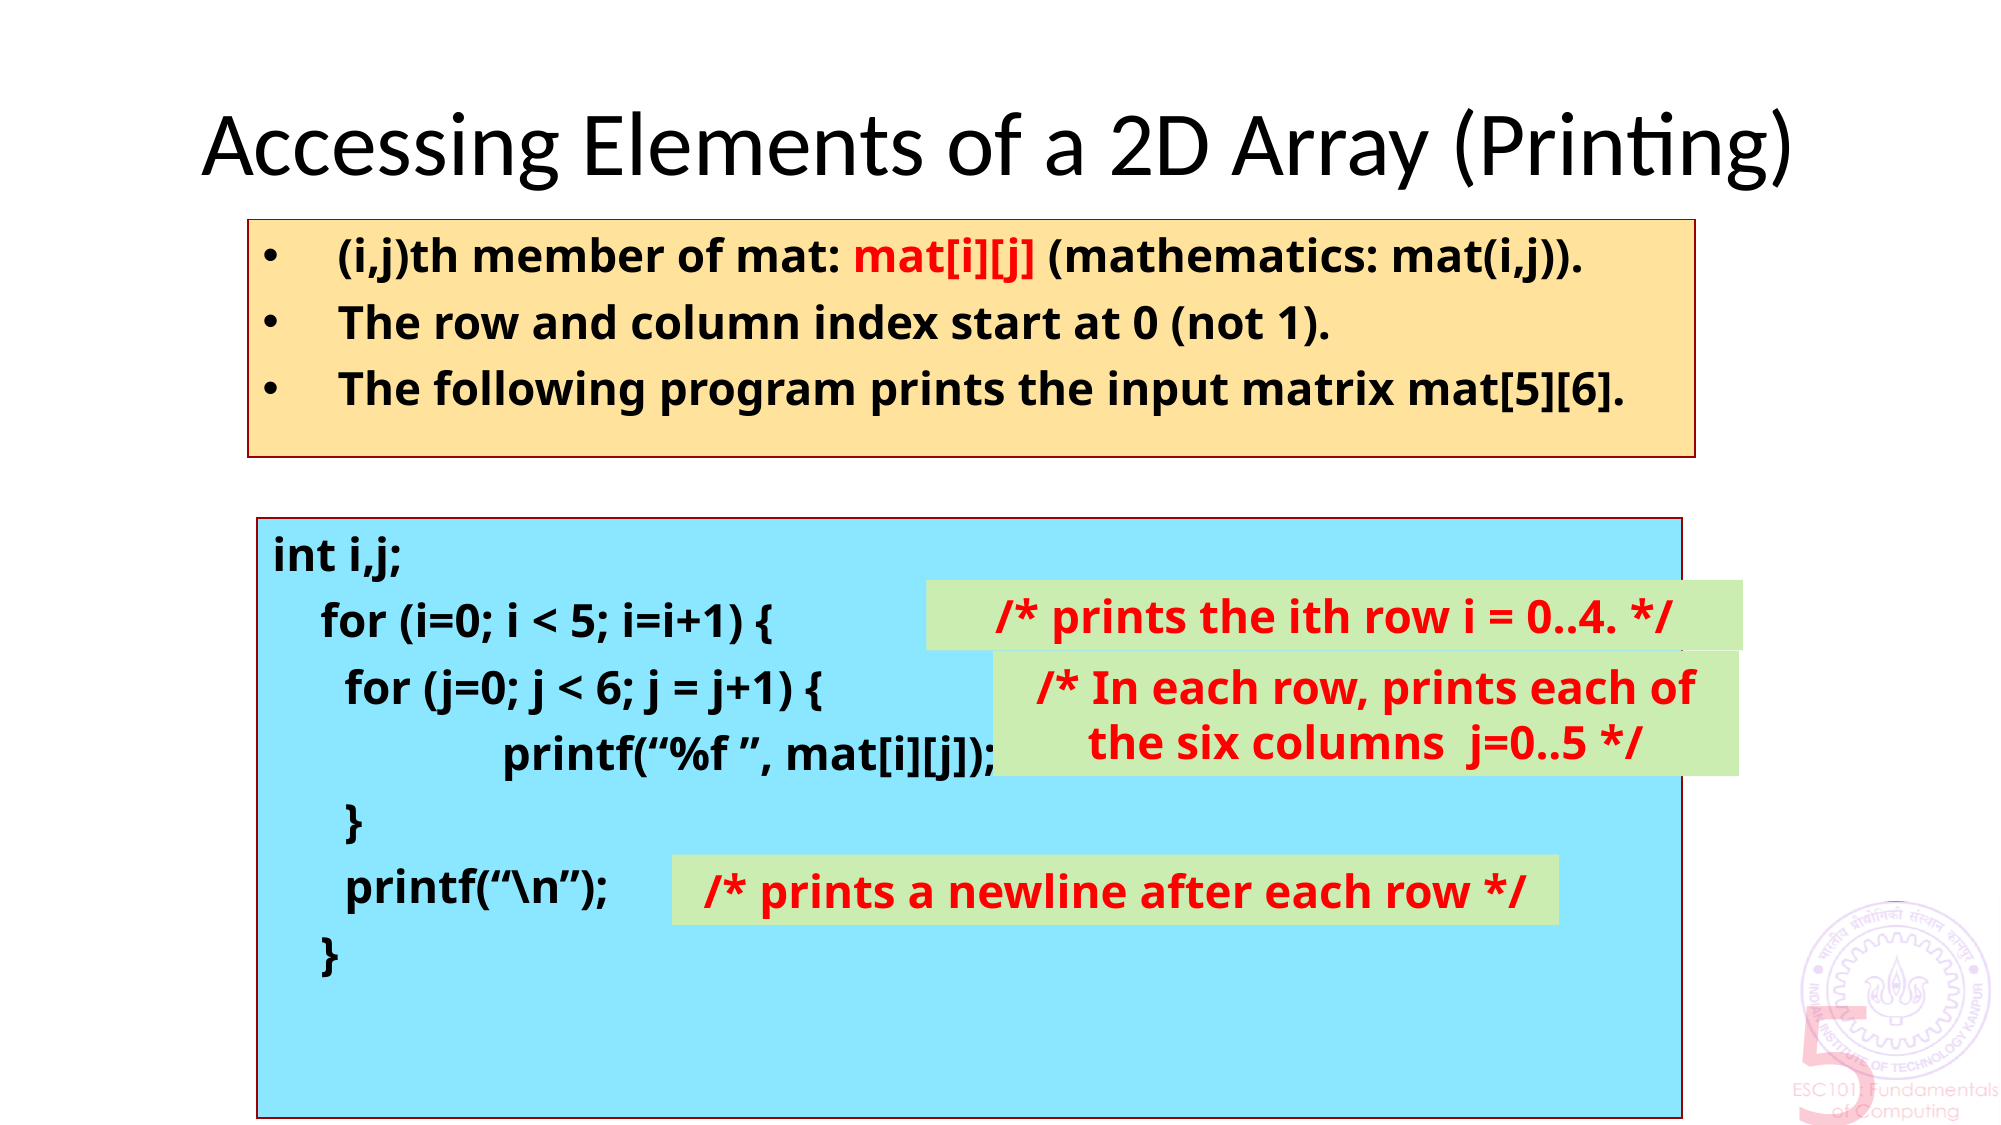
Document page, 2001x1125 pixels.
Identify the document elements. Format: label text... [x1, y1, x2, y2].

slide_number 5 [1682, 1042, 1900, 1103]
text_box /* prints a newline after each row */ [671, 854, 1560, 925]
picture [1787, 892, 2000, 1125]
text_box /* In each row, prints each of the six columns j=0..5 */ [993, 650, 1739, 777]
text_box int i,j; for (i=0; i < 5; i=i+1) { for (j=0; j < 6; j = j+1) { printf(“%f ”, mat[i][j]); } printf(“\n”); } [256, 518, 1682, 1118]
text_box (i,j)th member of mat: mat[i][j] (mathematics: mat(i,j)). The row and column index start at 0 (not 1). The following program prints the input matrix mat[5][6]. [247, 219, 1695, 457]
text_box /* prints the ith row i = 0..4. */ [926, 579, 1743, 651]
title Accessing Elements of a 2D Array (Printing) [99, 45, 1900, 233]
